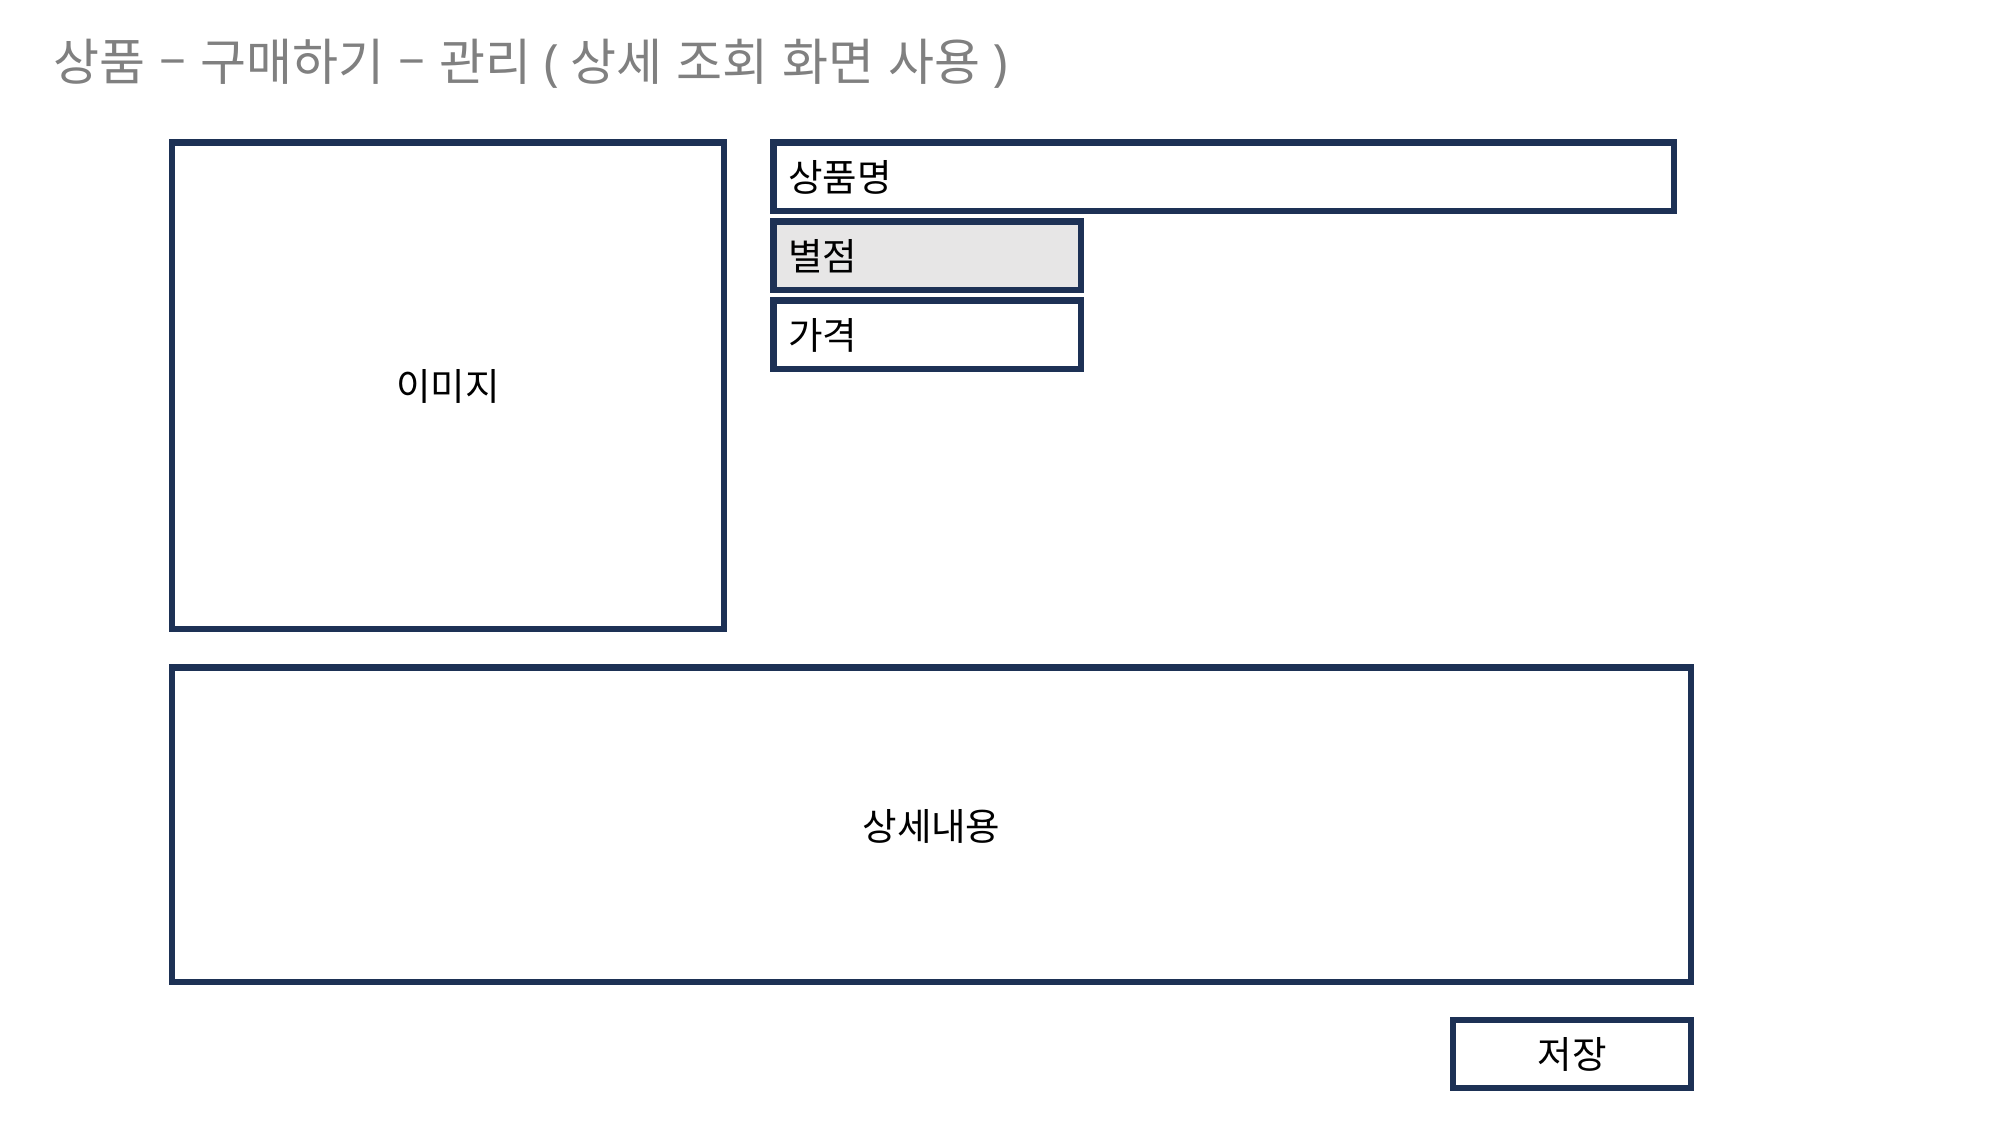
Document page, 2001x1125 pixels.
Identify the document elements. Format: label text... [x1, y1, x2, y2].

text_box 가격 [772, 300, 1082, 370]
text_box 상품 – 구매하기 – 관리(상세 조회 화면 사용) [38, 22, 1165, 93]
text_box 별점 [772, 221, 1082, 291]
text_box 이미지 [171, 141, 725, 630]
text_box 상세내용 [171, 666, 1692, 983]
text_box 상품명 [772, 141, 1675, 212]
text_box 저장 [1452, 1019, 1692, 1089]
